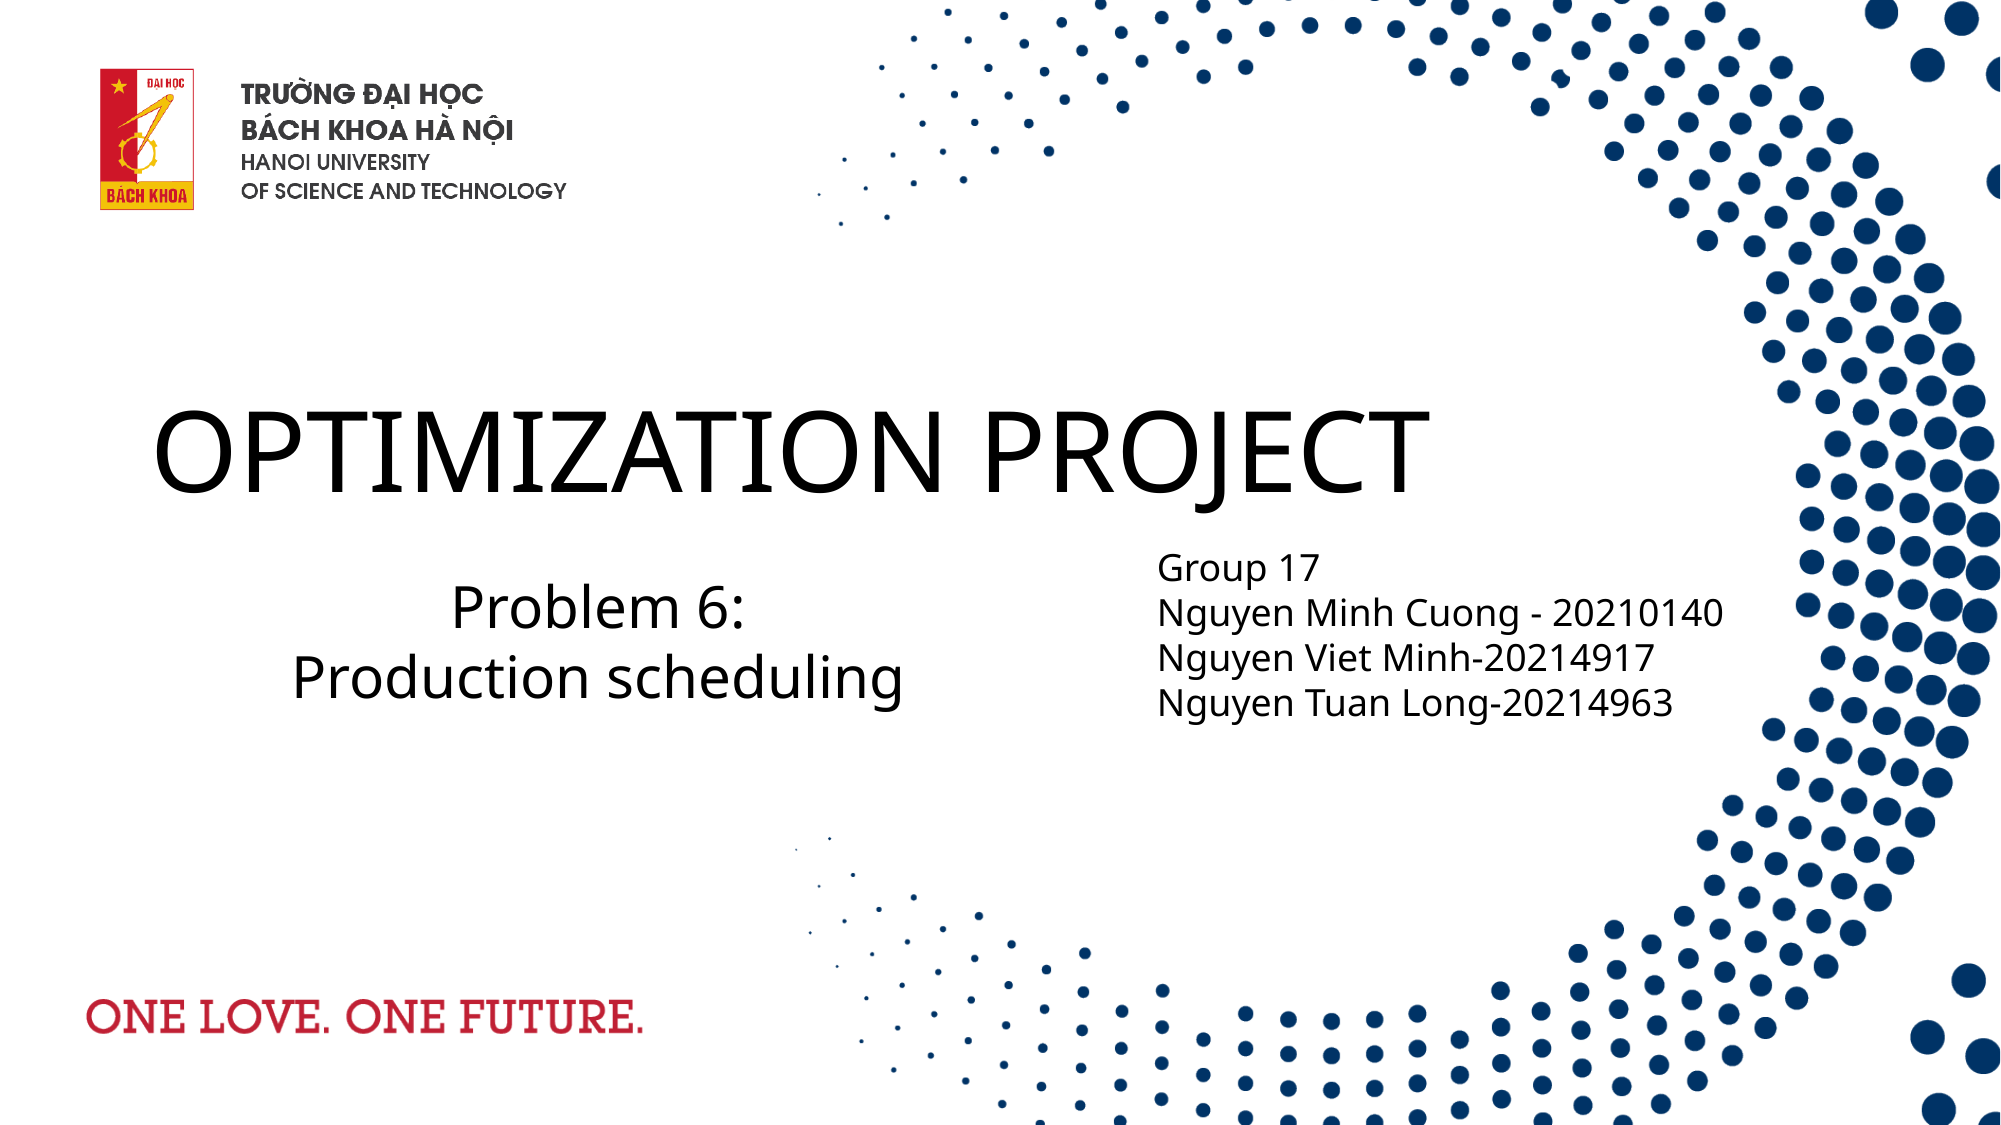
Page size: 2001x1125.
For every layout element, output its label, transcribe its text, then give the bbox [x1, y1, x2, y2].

text_box Group 17 Nguyen Minh Cuong - 20210140 Nguyen Viet Minh-20214917 Nguyen Tuan Long-20214963 [1142, 536, 1853, 761]
picture [0, 0, 2001, 1125]
text_box Problem 6: Production scheduling [219, 562, 977, 702]
text_box OPTIMIZATION PROJECT [114, 372, 1468, 512]
